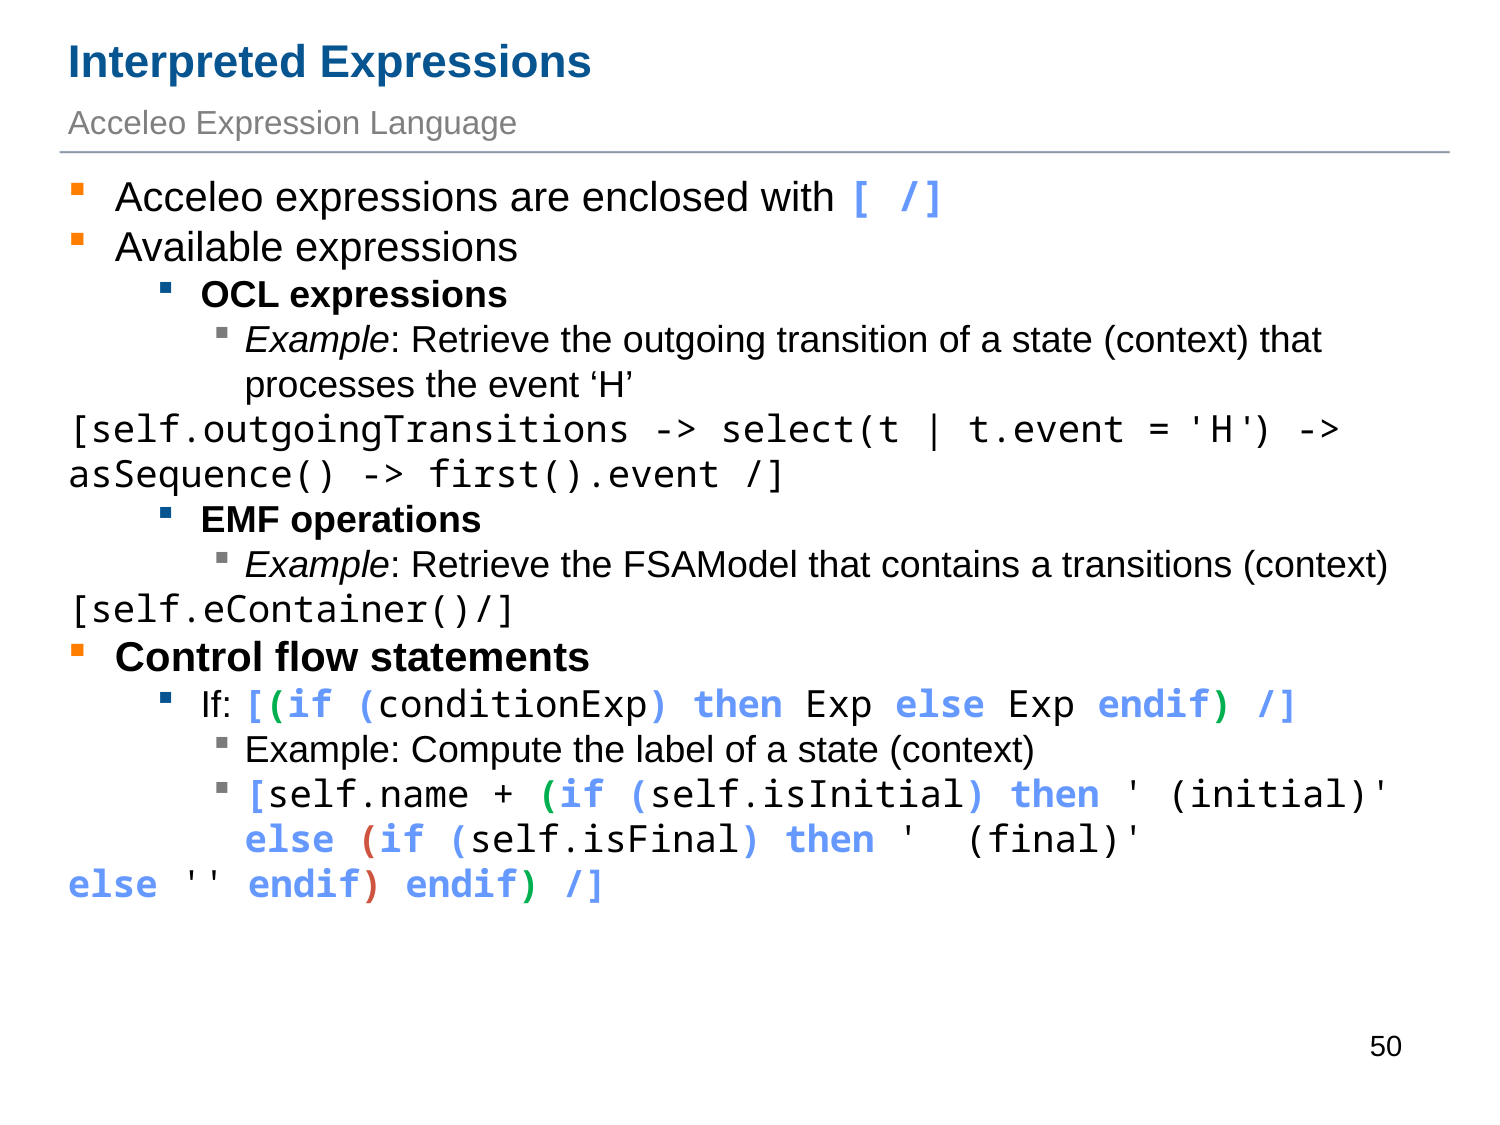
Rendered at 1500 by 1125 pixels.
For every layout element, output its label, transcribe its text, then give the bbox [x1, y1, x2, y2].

picture [0, 142, 1500, 163]
text_box Acceleo Expression Language [53, 93, 1453, 153]
text_box Interpreted Expressions [53, 24, 1453, 93]
text_box 1 [1242, 1019, 1417, 1095]
text_box Acceleo expressions are enclosed with [ /] Available expressions OCL expressions Example: Retrieve the outgoing transition of a state (context) that processes the event ‘H’ [self.outgoingTransitions -> select(t | t.event = ' H ') -> asSequence() -> first().event /] EMF operations Example: Retrieve the FSAModel that contains a transitions (context) [self.eContainer()/] Control flow statements If: [(if (conditionExp) then Exp else Exp endif) /] Example: Compute the label of a state (context) [self.name + (if (self.isInitial) then ' (initial)' else (if (self.isFinal) then ' (final)' else '' endif) endif) /] [53, 162, 1500, 1060]
